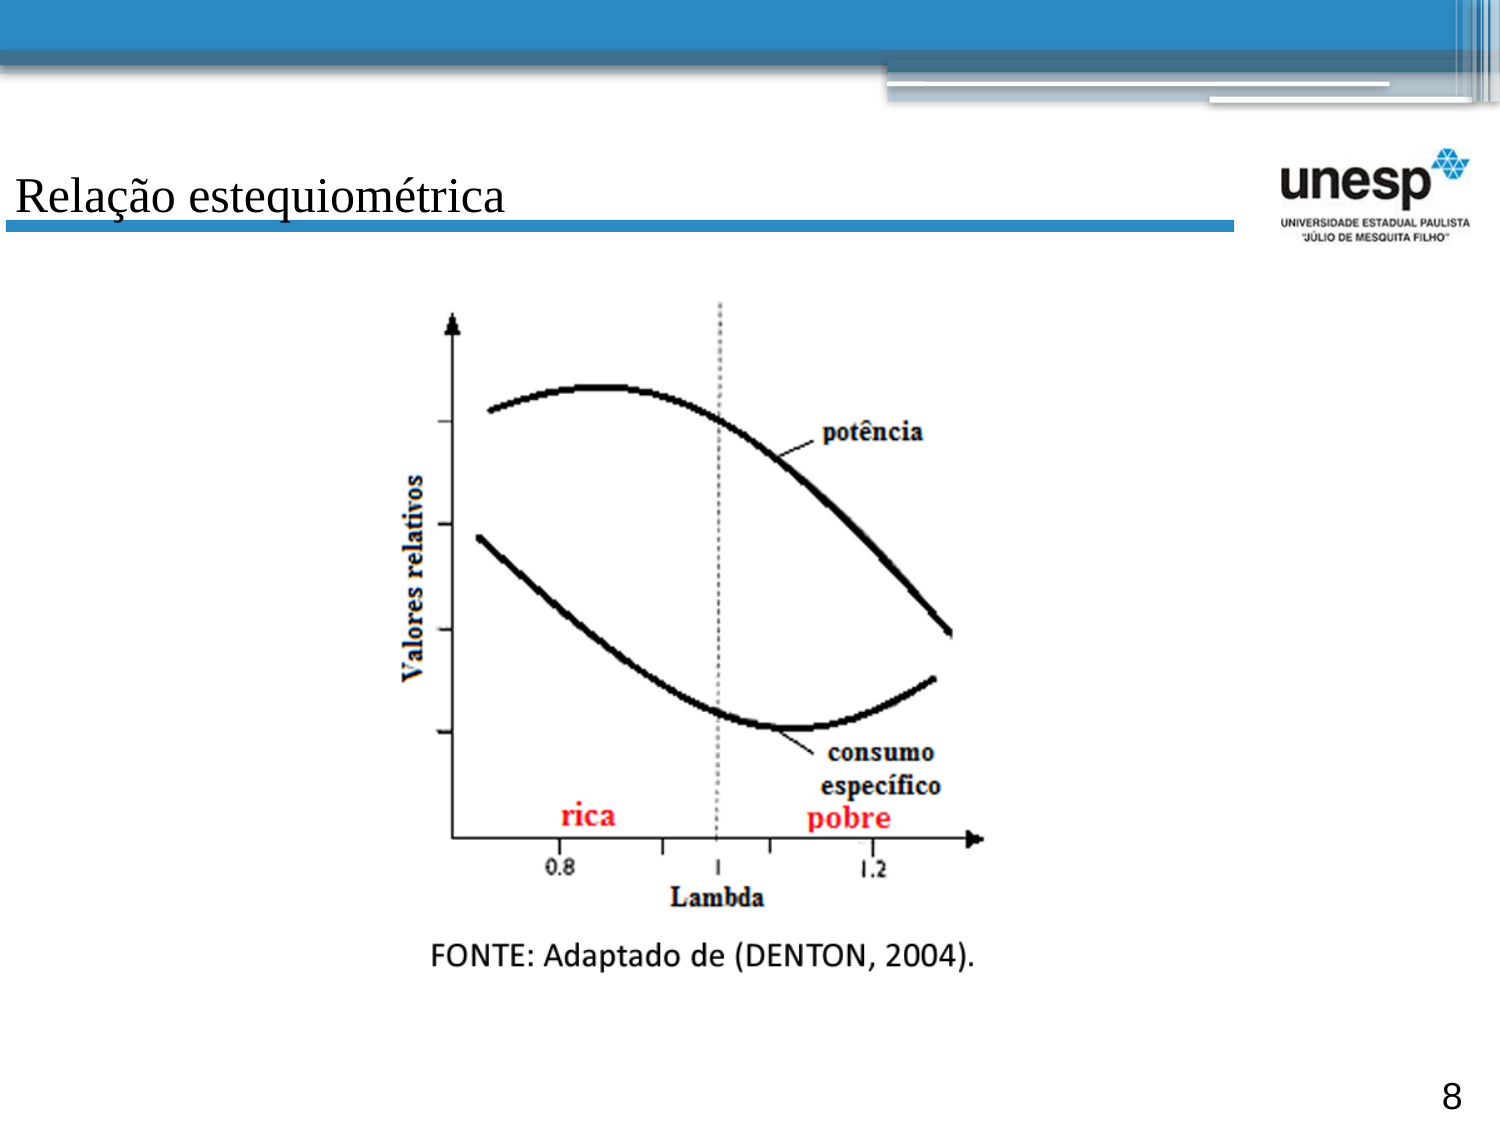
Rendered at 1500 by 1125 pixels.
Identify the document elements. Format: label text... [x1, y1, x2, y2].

picture [265, 290, 1198, 1019]
text_box Relação estequiométrica [0, 125, 1093, 231]
text_box 8 [1427, 1064, 1500, 1125]
picture [1281, 148, 1471, 245]
